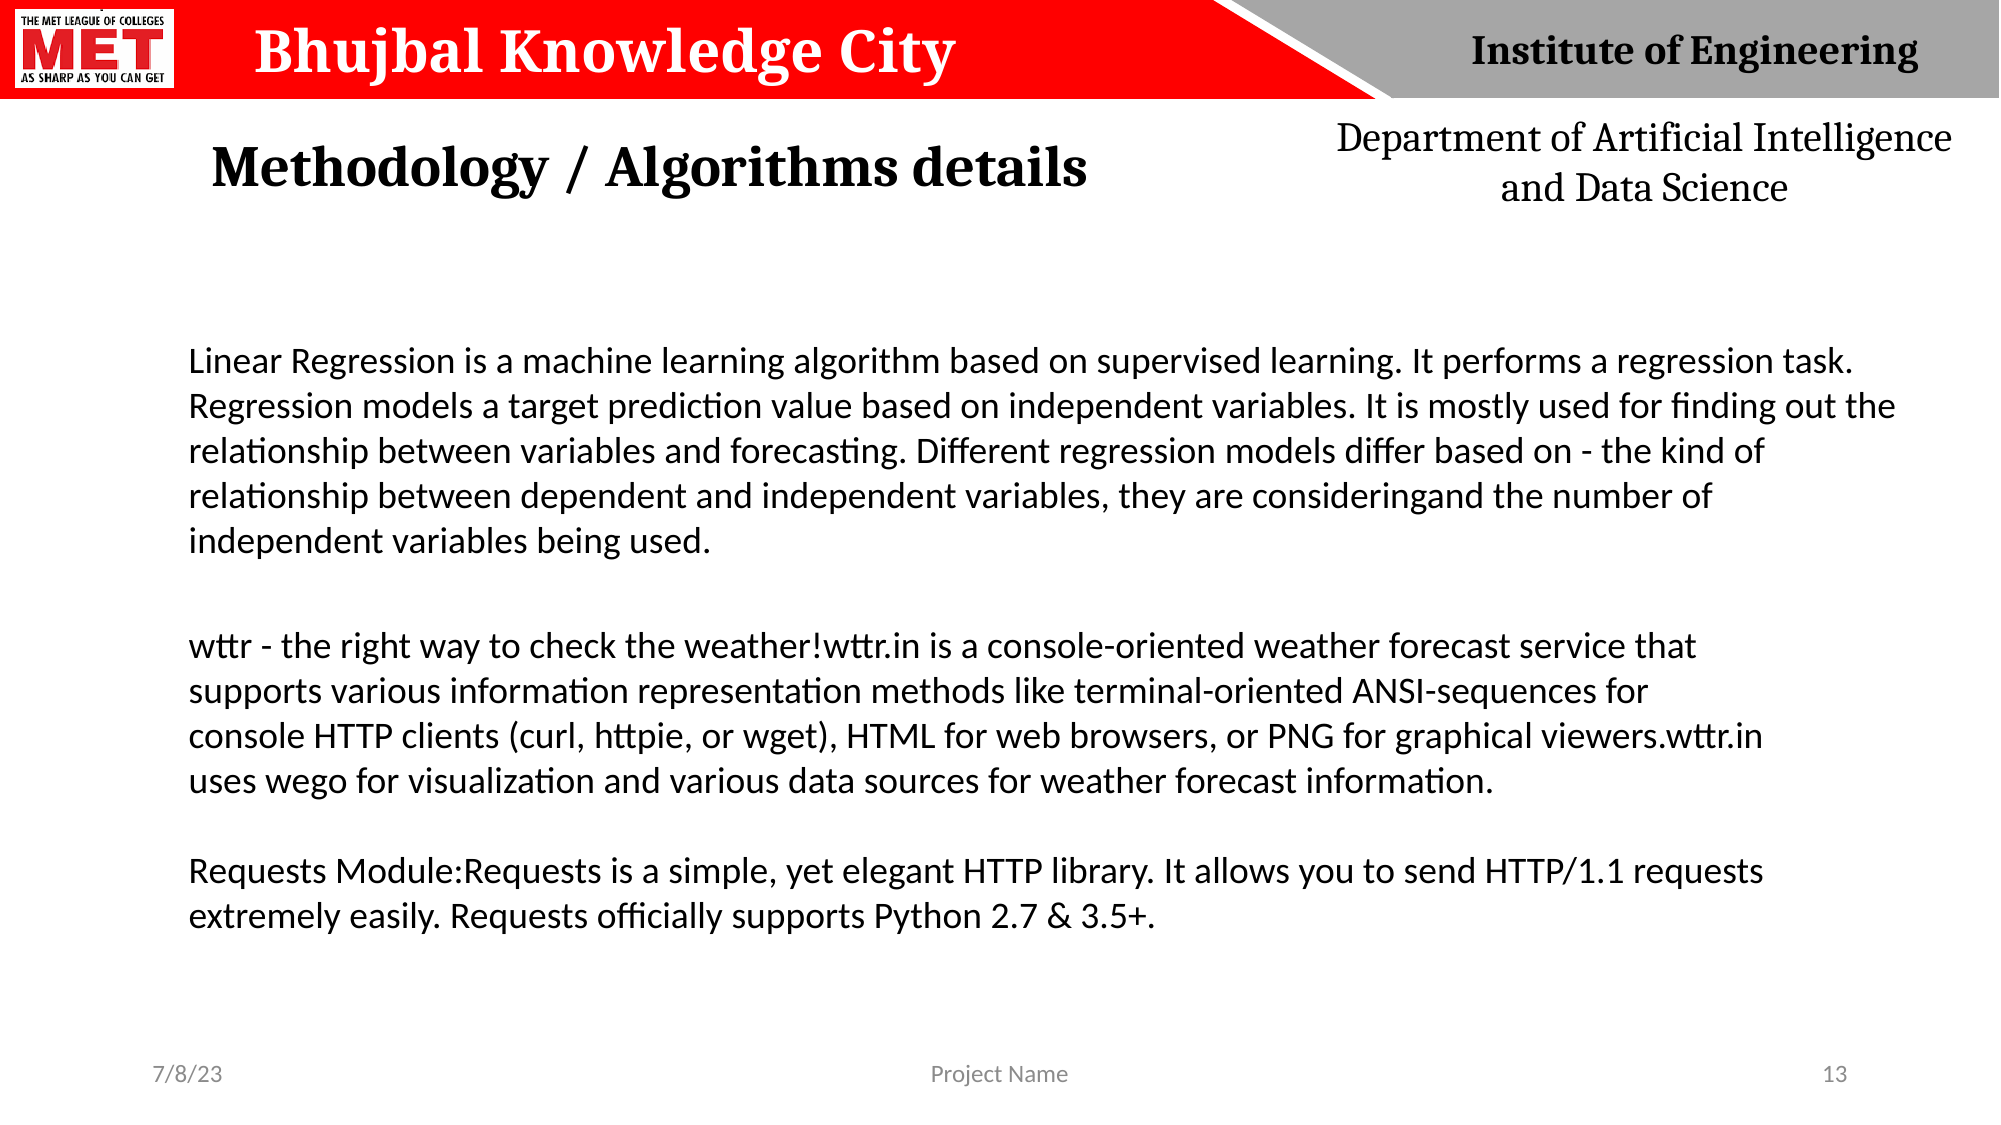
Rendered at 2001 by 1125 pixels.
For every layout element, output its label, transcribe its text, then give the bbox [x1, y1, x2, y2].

text_box Linear Regression is a machine learning algorithm based on supervised learning. It performs a regression task. Regression models a target prediction value based on independent variables. It is mostly used for finding out the relationship between variables and forecasting. Different regression models differ based on - the kind of relationship between dependent and independent variables, they are consideringand the number of independent variables being used. [174, 328, 1918, 569]
text_box Methodology / Algorithms details [8, 107, 1292, 206]
text_box [1210, 0, 1372, 98]
text_box 13 [1412, 1042, 1863, 1103]
text_box Bhujbal Knowledge City [0, 0, 1210, 98]
text_box Project Name [662, 1042, 1338, 1103]
text_box [1233, 0, 1392, 97]
text_box wttr - the right way to check the weather!wttr.in is a console-oriented weather forecast service that supports various information representation methods like terminal-oriented ANSI-sequences for console HTTP clients (curl, httpie, or wget), HTML for web browsers, or PNG for graphical viewers.wttr.in uses wego for visualization and various data sources for weather forecast information. Requests Module:Requests is a simple, yet elegant HTTP library. It allows you to send HTTP/1.1 requests extremely easily. Requests officially supports Python 2.7 & 3.5+. [173, 613, 1782, 943]
text_box Institute of Engineering [1392, 0, 1998, 97]
text_box Department of Artificial Intelligence and Data Science [1291, 102, 1998, 175]
picture [15, 9, 175, 89]
text_box 7/8/23 [137, 1042, 588, 1103]
